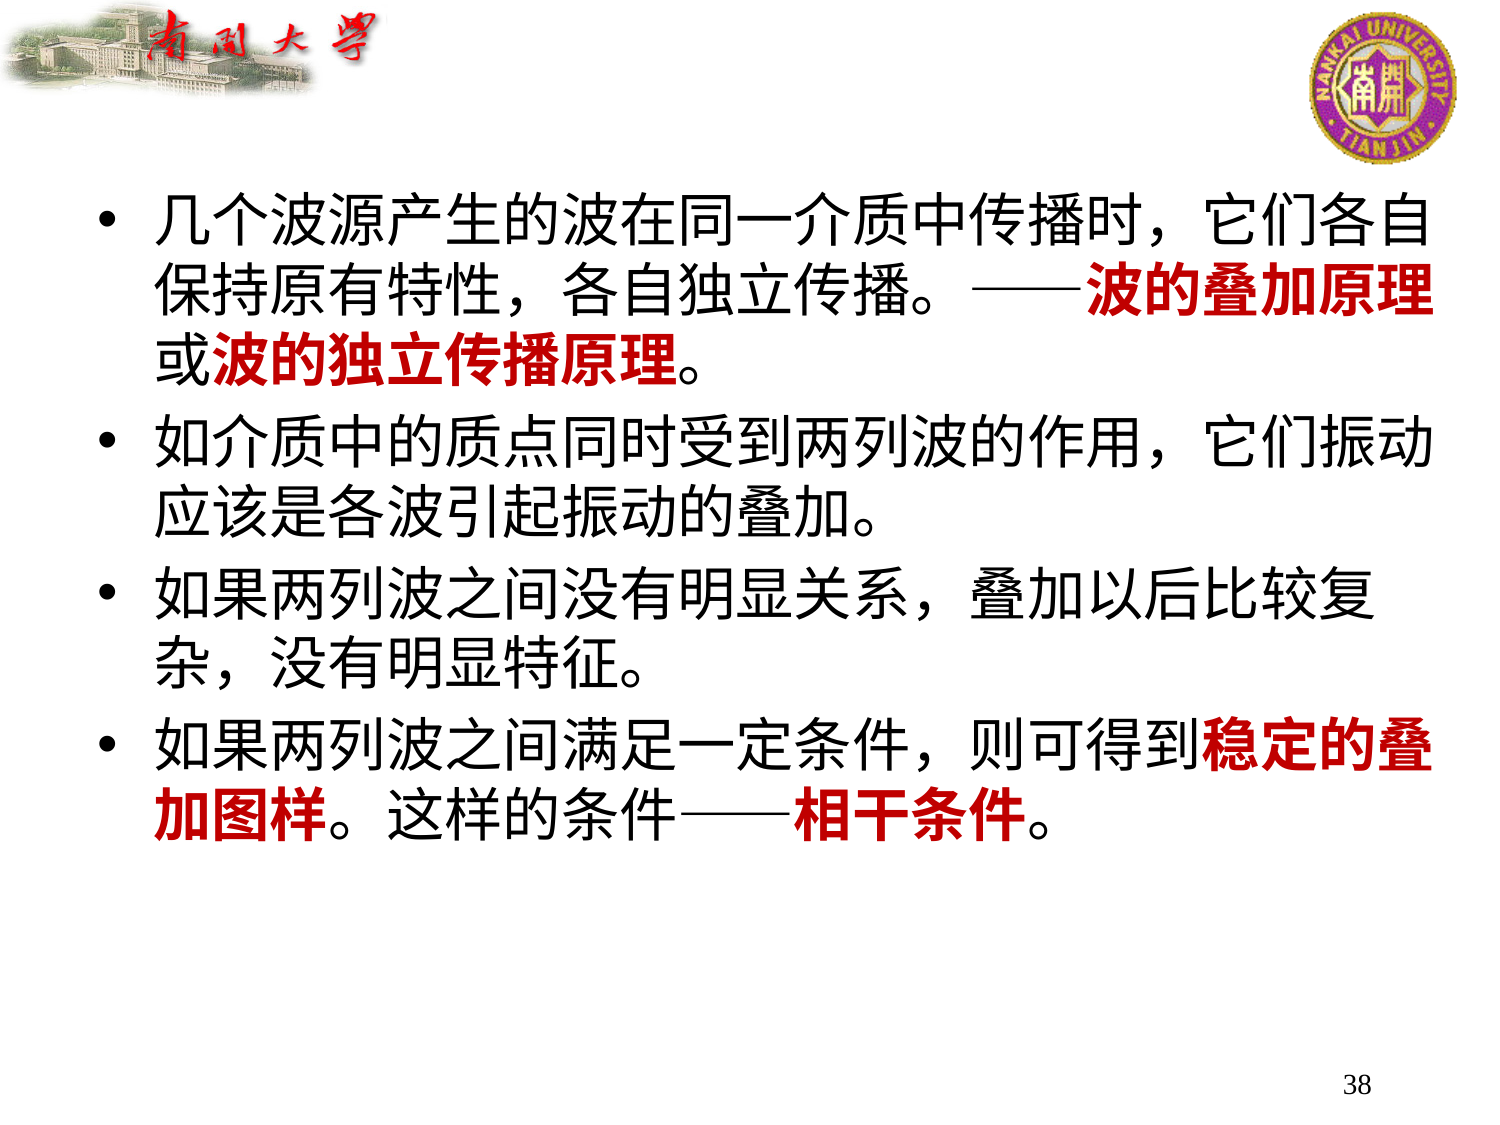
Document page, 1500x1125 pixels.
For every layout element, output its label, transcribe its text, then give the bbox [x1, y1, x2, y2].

picture [1262, 0, 1500, 178]
slide_number 38 [1074, 1057, 1388, 1125]
list 几个波源产生的波在同一介质中传播时，它们各自保持原有特性，各自独立传播。——波的叠加原理或波的独立传播原理。 如介质中的质点同时受到两列波的作用，它们振动应该是各波引起振动的叠加。 如果两列波之间没有明显关系，叠加以后比较复杂，没有明显特征。 如果两列波之间满足一定条件，则可得到稳定的叠加图样。这样的条件——相干条件。 [81, 175, 1454, 1001]
picture [0, 0, 388, 100]
